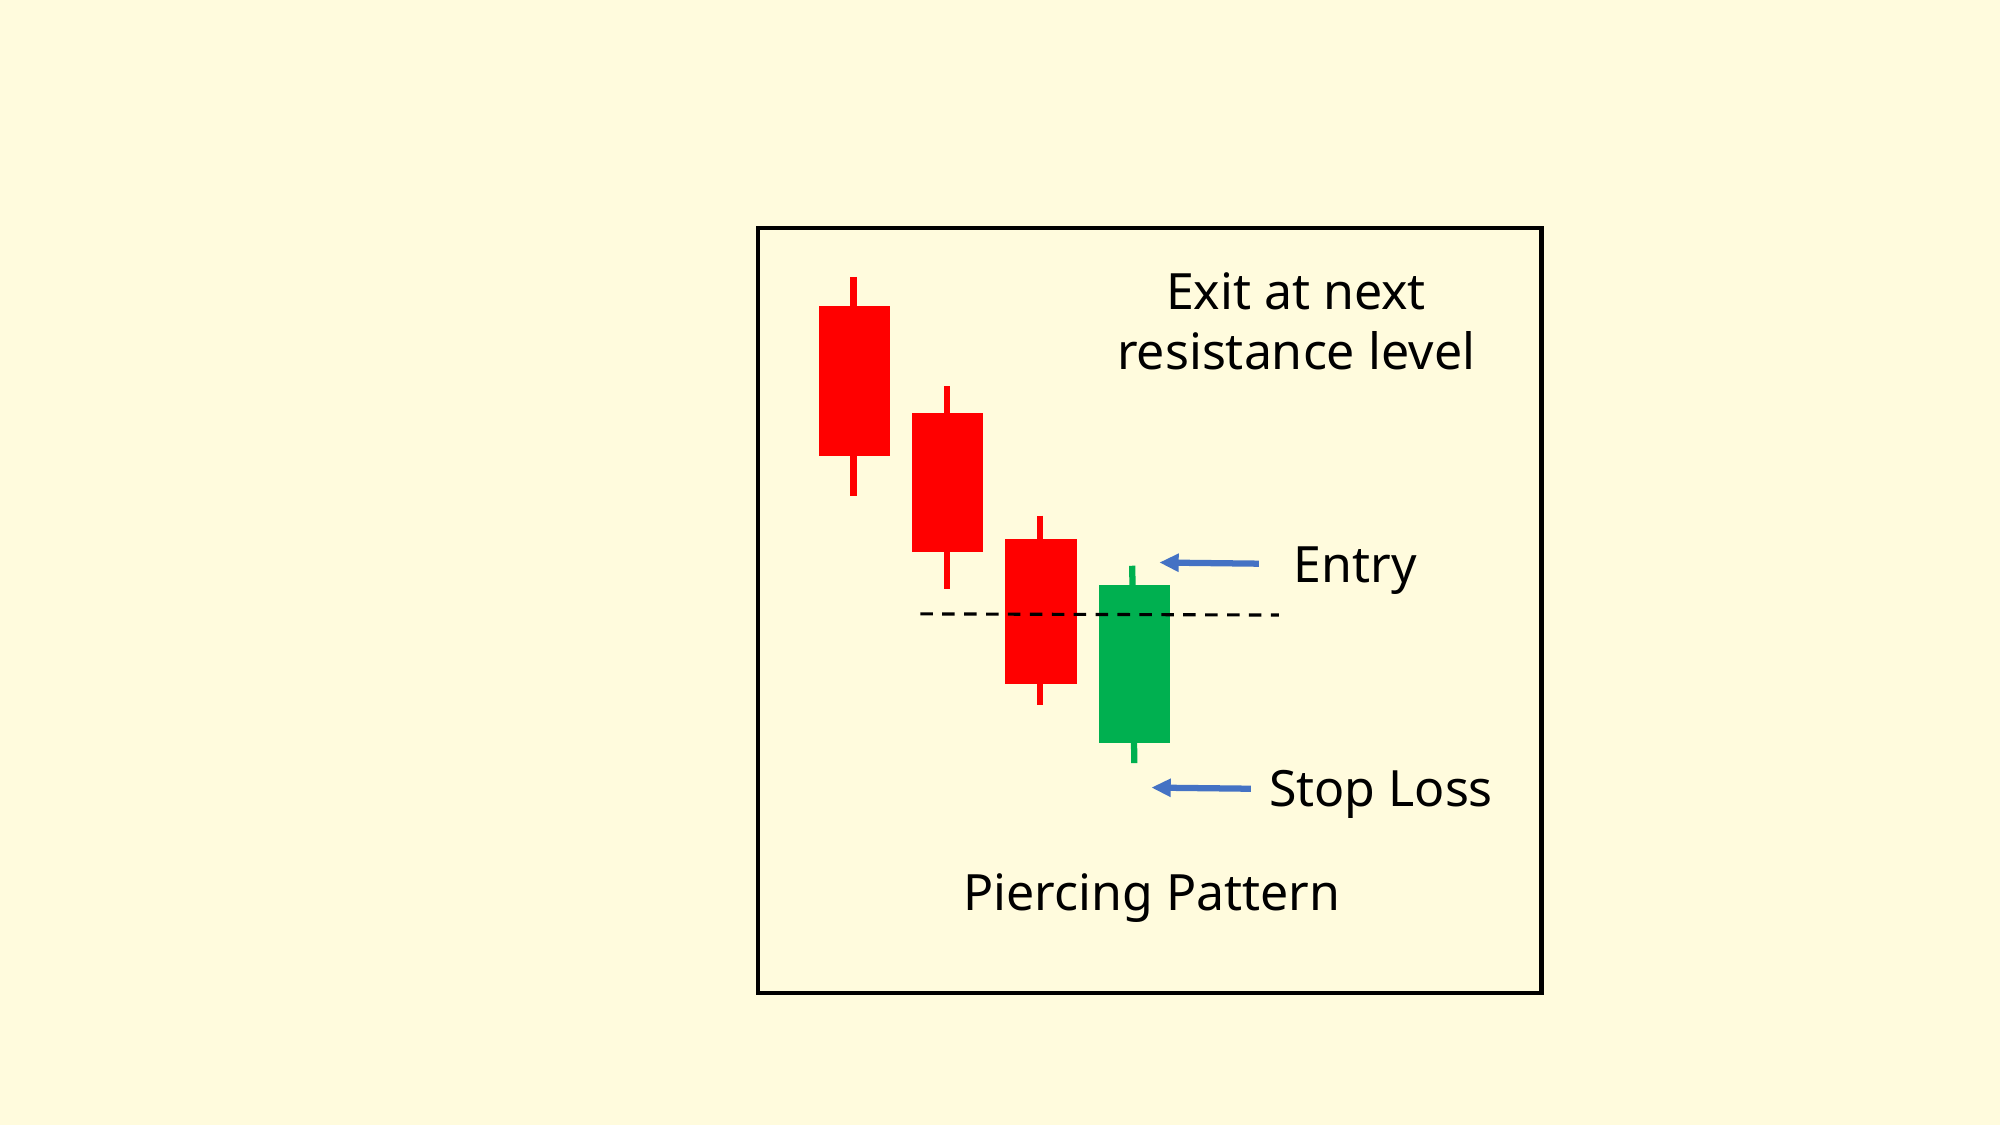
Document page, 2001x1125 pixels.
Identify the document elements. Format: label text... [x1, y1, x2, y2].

text_box Piercing Pattern [933, 853, 1371, 928]
text_box [757, 227, 1543, 994]
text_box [1006, 616, 1076, 705]
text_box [1006, 515, 1076, 613]
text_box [1099, 565, 1169, 613]
text_box Exit at next resistance level [1077, 251, 1515, 387]
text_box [820, 276, 889, 496]
text_box Stop Loss [1250, 748, 1512, 824]
text_box Entry [1225, 525, 1486, 601]
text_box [912, 386, 983, 590]
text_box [1099, 616, 1169, 764]
